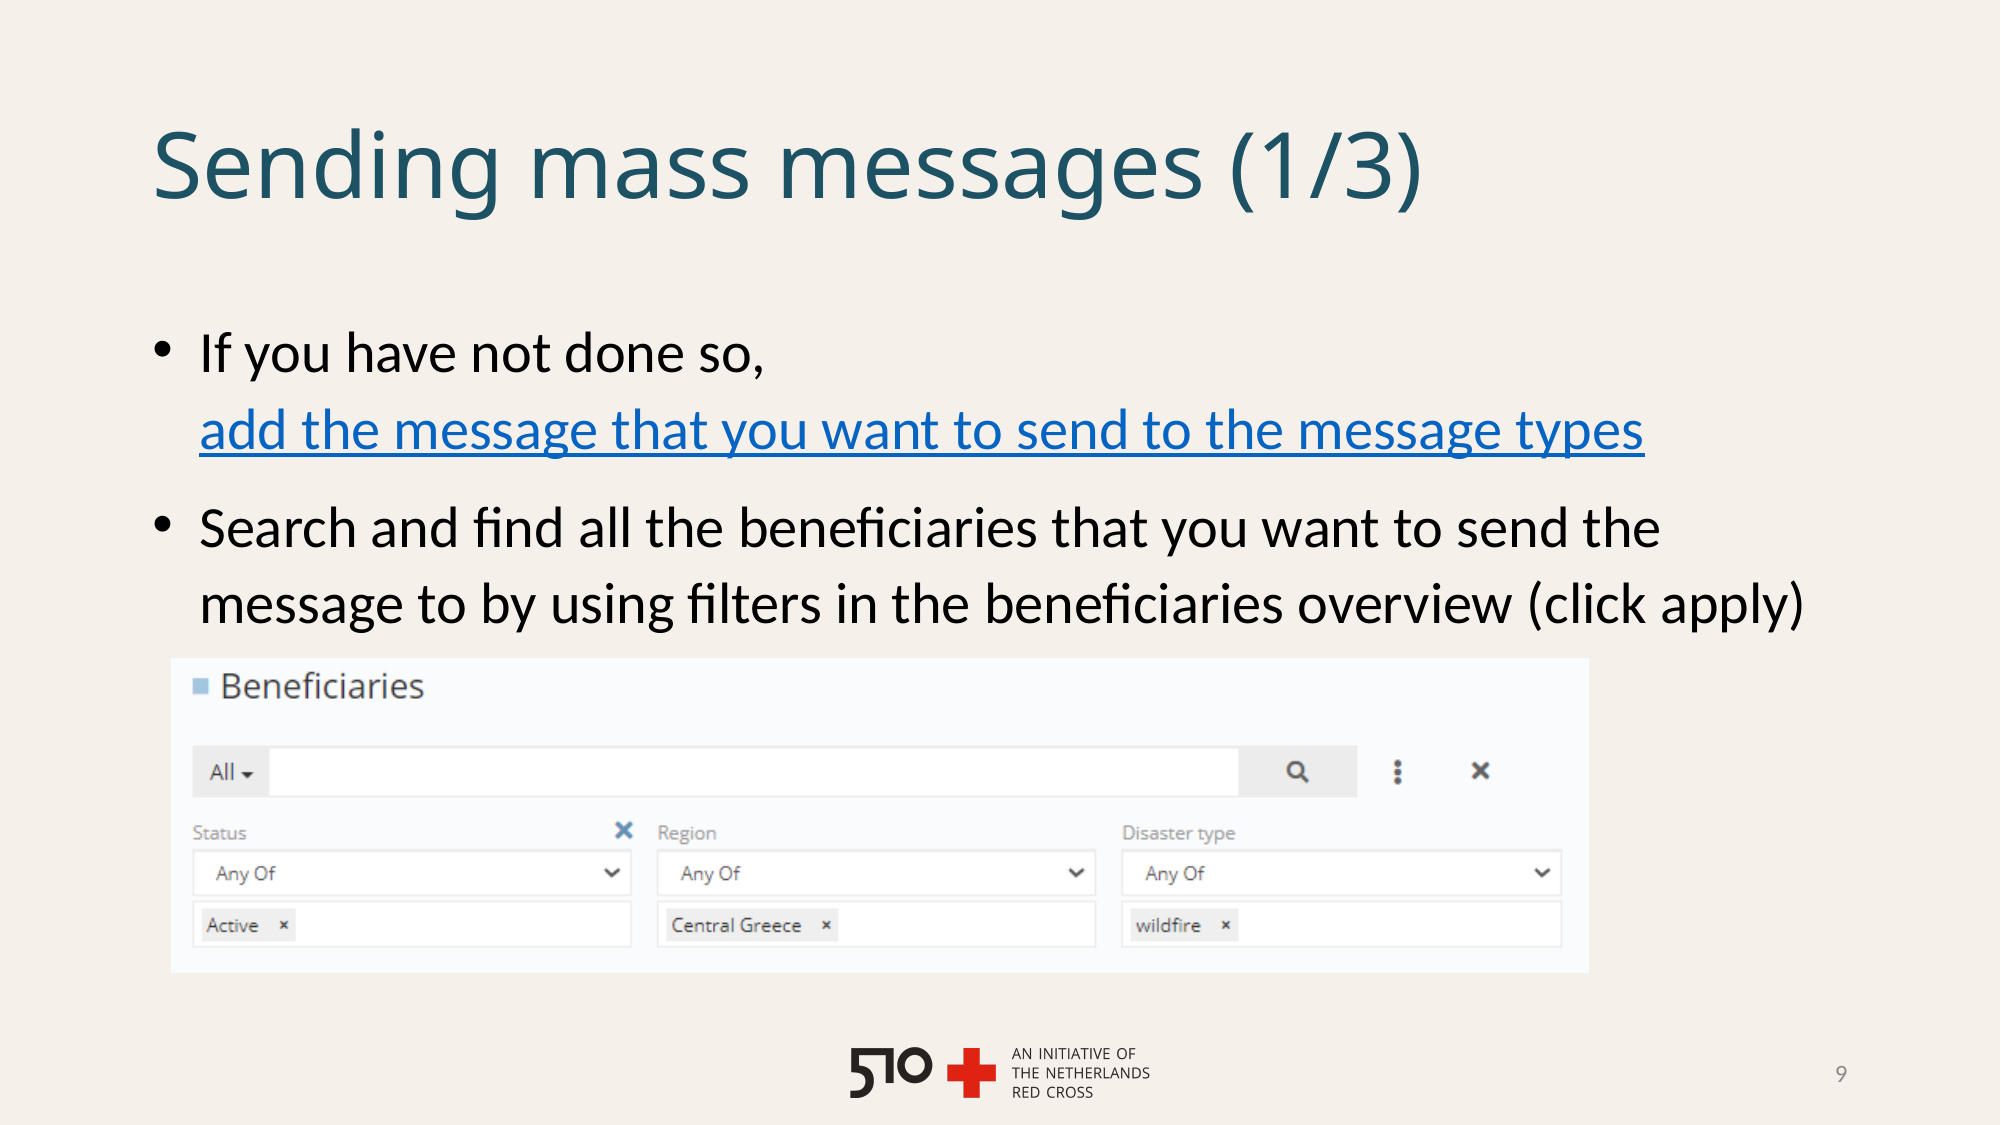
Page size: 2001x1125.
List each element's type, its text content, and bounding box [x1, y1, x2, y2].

picture [171, 658, 1589, 973]
title Sending mass messages (1/3) [137, 59, 1863, 278]
picture [850, 1047, 1150, 1098]
list If you have not done so, add the message that you want to send to the message types Search and find all the beneficiaries that you want to send the message to by using filters in the beneficiaries overview (click apply) [137, 299, 1863, 1014]
slide_number 9 [1412, 1042, 1863, 1103]
